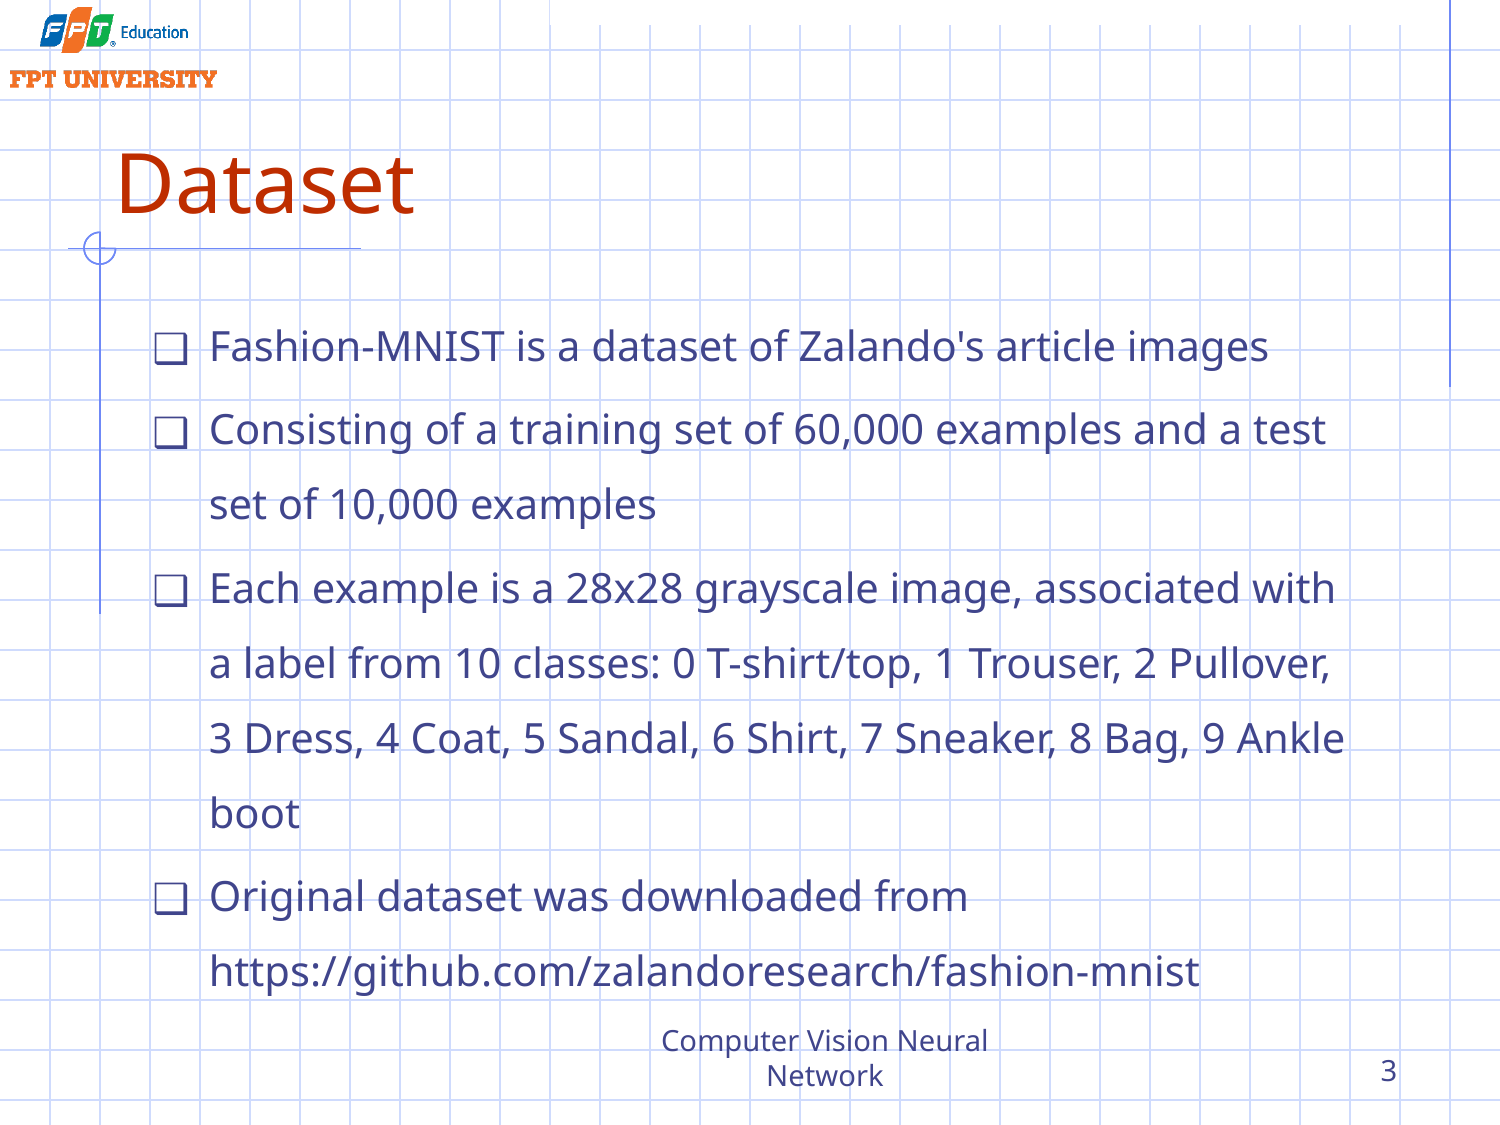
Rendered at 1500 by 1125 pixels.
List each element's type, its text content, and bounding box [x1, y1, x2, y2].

list Fashion-MNIST is a dataset of Zalando's article images Consisting of a training set of 60,000 examples and a test set of 10,000 examples Each example is a 28x28 grayscale image, associated with a label from 10 classes: 0 T-shirt/top, 1 Trouser, 2 Pullover, 3 Dress, 4 Coat, 5 Sandal, 6 Shirt, 7 Sneaker, 8 Bag, 9 Ankle boot Original dataset was downloaded from https://github.com/zalandoresearch/fashion-mnist [137, 287, 1375, 988]
text_box Computer Vision Neural Network [587, 1024, 1063, 1100]
title Dataset [99, 50, 1375, 238]
text_box ‹#› [1099, 1024, 1413, 1100]
picture [10, 6, 217, 88]
